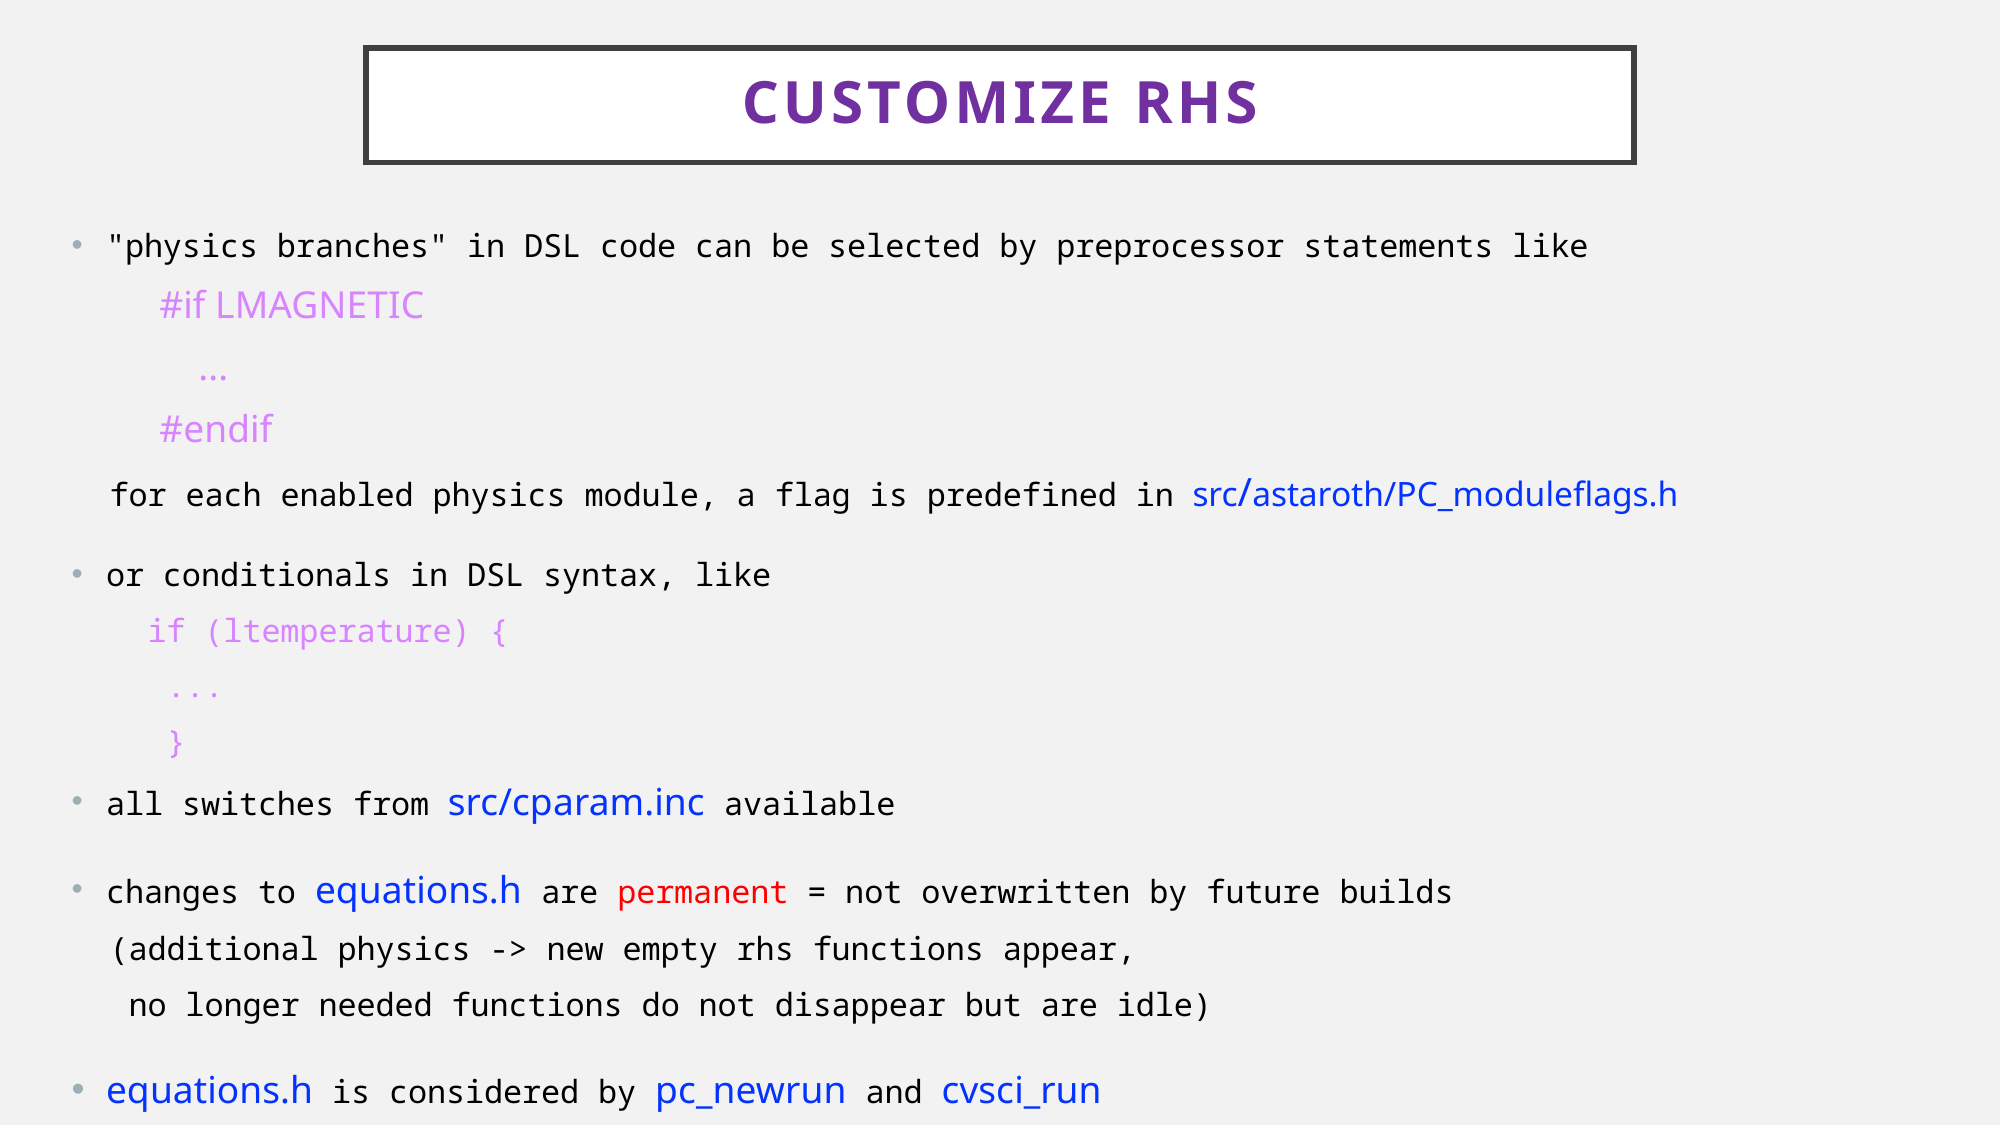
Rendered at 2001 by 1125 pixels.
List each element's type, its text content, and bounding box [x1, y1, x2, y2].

title CUSTOMIZE RHS [363, 45, 1637, 165]
list "physics branches" in DSL code can be selected by preprocessor statements like #if LMAGNETIC ... #endif for each enabled physics module, a flag is predefined in src/astaroth/PC_moduleflags.h or conditionals in DSL syntax, like if (ltemperature) { ... } all switches from src/cparam.inc available changes to equations.h are permanent = not overwritten by future builds (additional physics -> new empty rhs functions appear, no longer needed functions do not disappear but are idle) equations.h is considered by pc_newrun and cvsci_run [56, 217, 1955, 1125]
